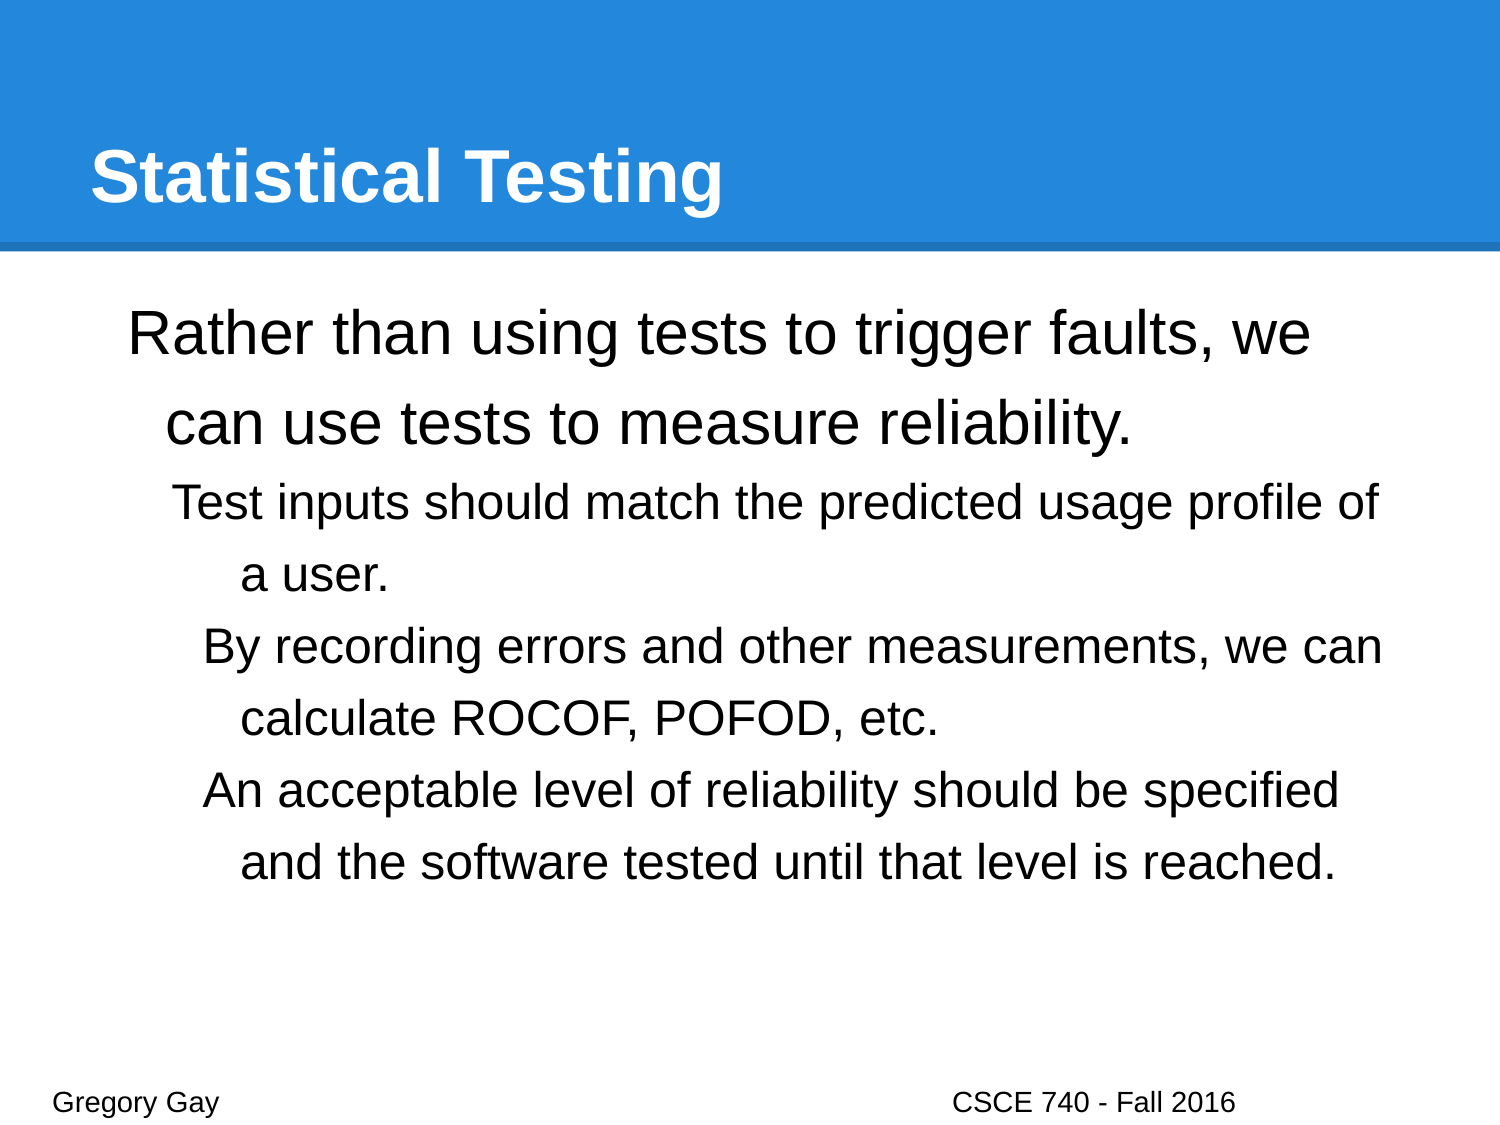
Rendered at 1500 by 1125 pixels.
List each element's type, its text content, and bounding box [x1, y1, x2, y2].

title Statistical Testing [75, 45, 1425, 233]
list Rather than using tests to trigger faults, we can use tests to measure reliability. Test inputs should match the predicted usage profile of a user. By recording errors and other measurements, we can calculate ROCOF, POFOD, etc. An acceptable level of reliability should be specified and the software tested until that level is reached. [75, 262, 1425, 1068]
text_box Gregory Gay CSCE 740 - Fall 2016 33 [37, 1068, 1463, 1114]
